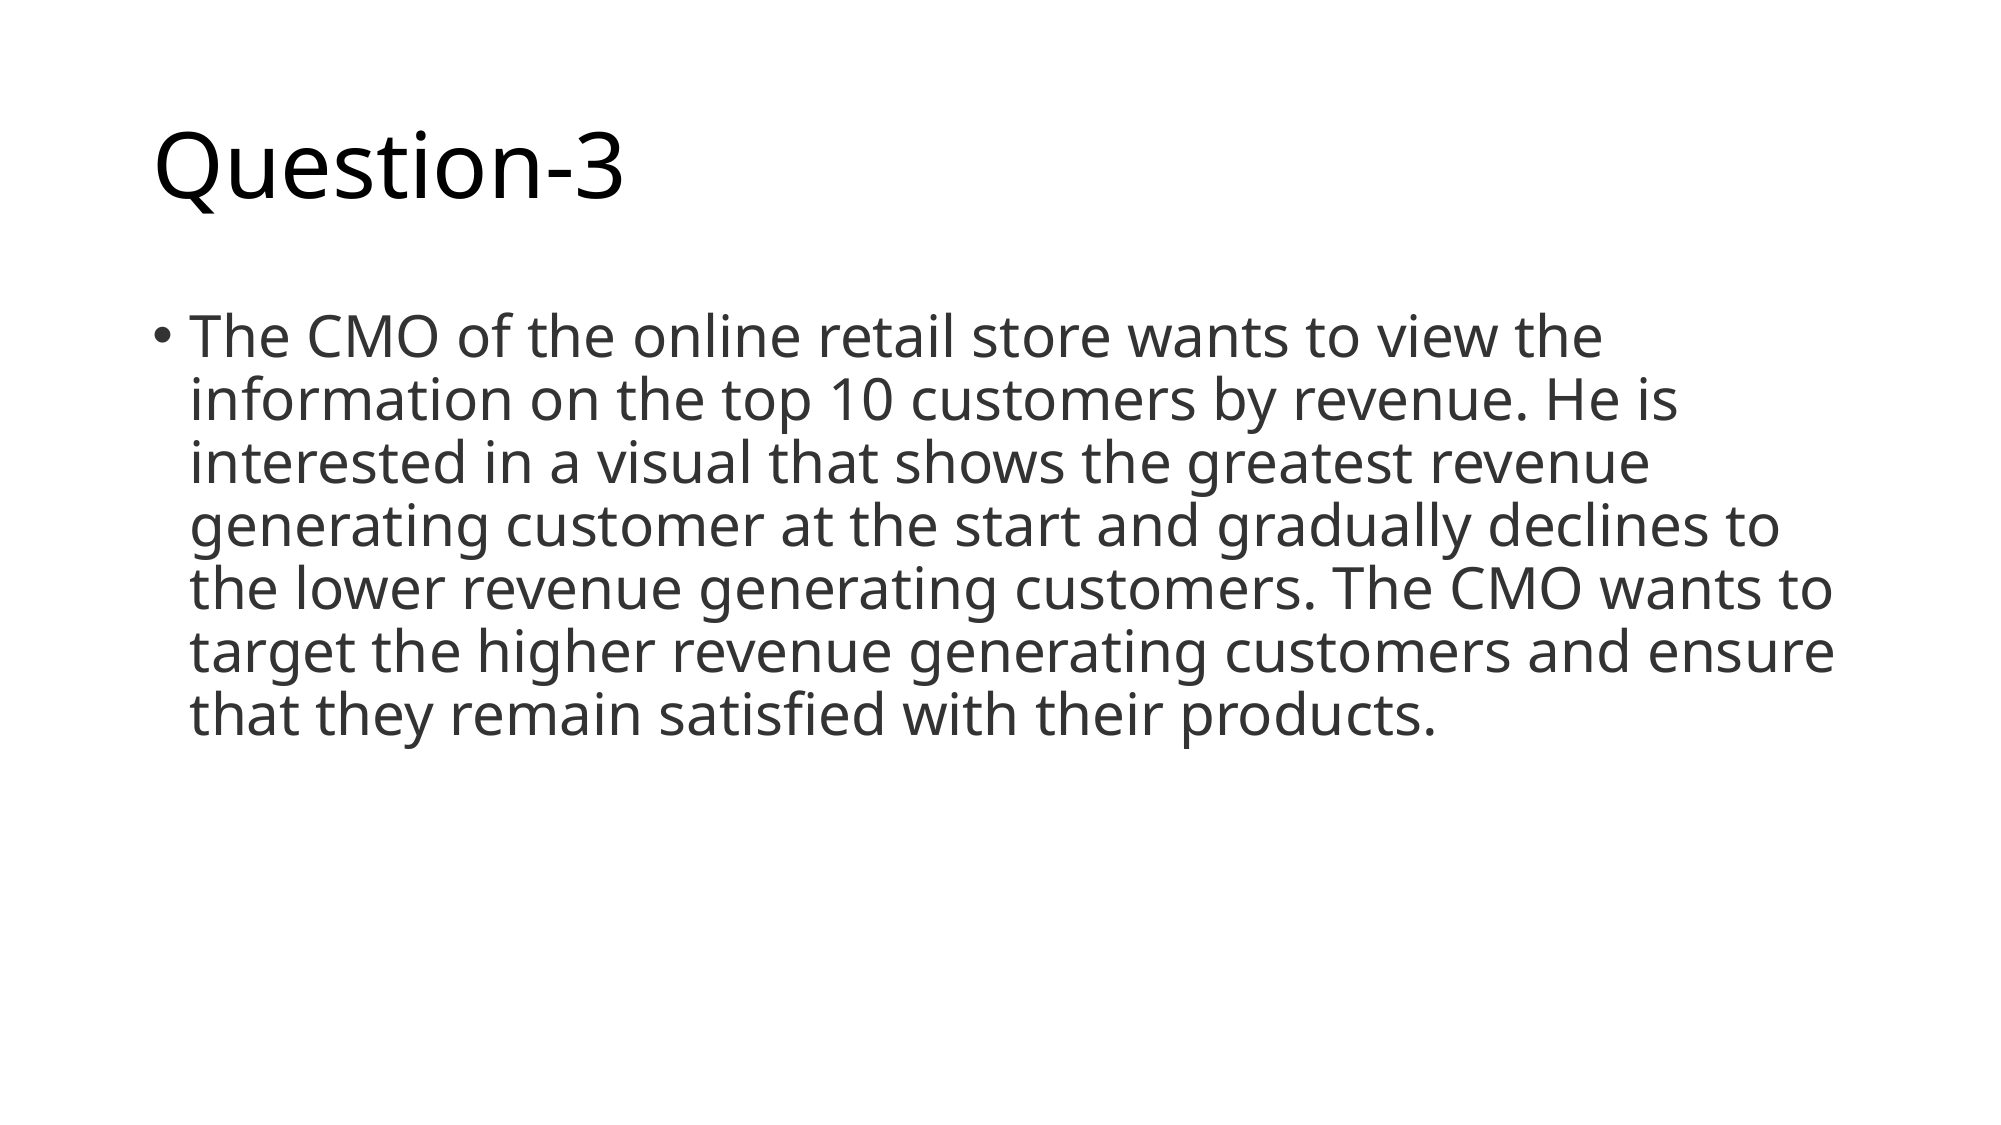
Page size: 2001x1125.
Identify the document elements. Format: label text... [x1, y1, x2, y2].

list The CMO of the online retail store wants to view the information on the top 10 customers by revenue. He is interested in a visual that shows the greatest revenue generating customer at the start and gradually declines to the lower revenue generating customers. The CMO wants to target the higher revenue generating customers and ensure that they remain satisfied with their products. [137, 299, 1863, 1014]
title Question-3 [137, 59, 1863, 278]
